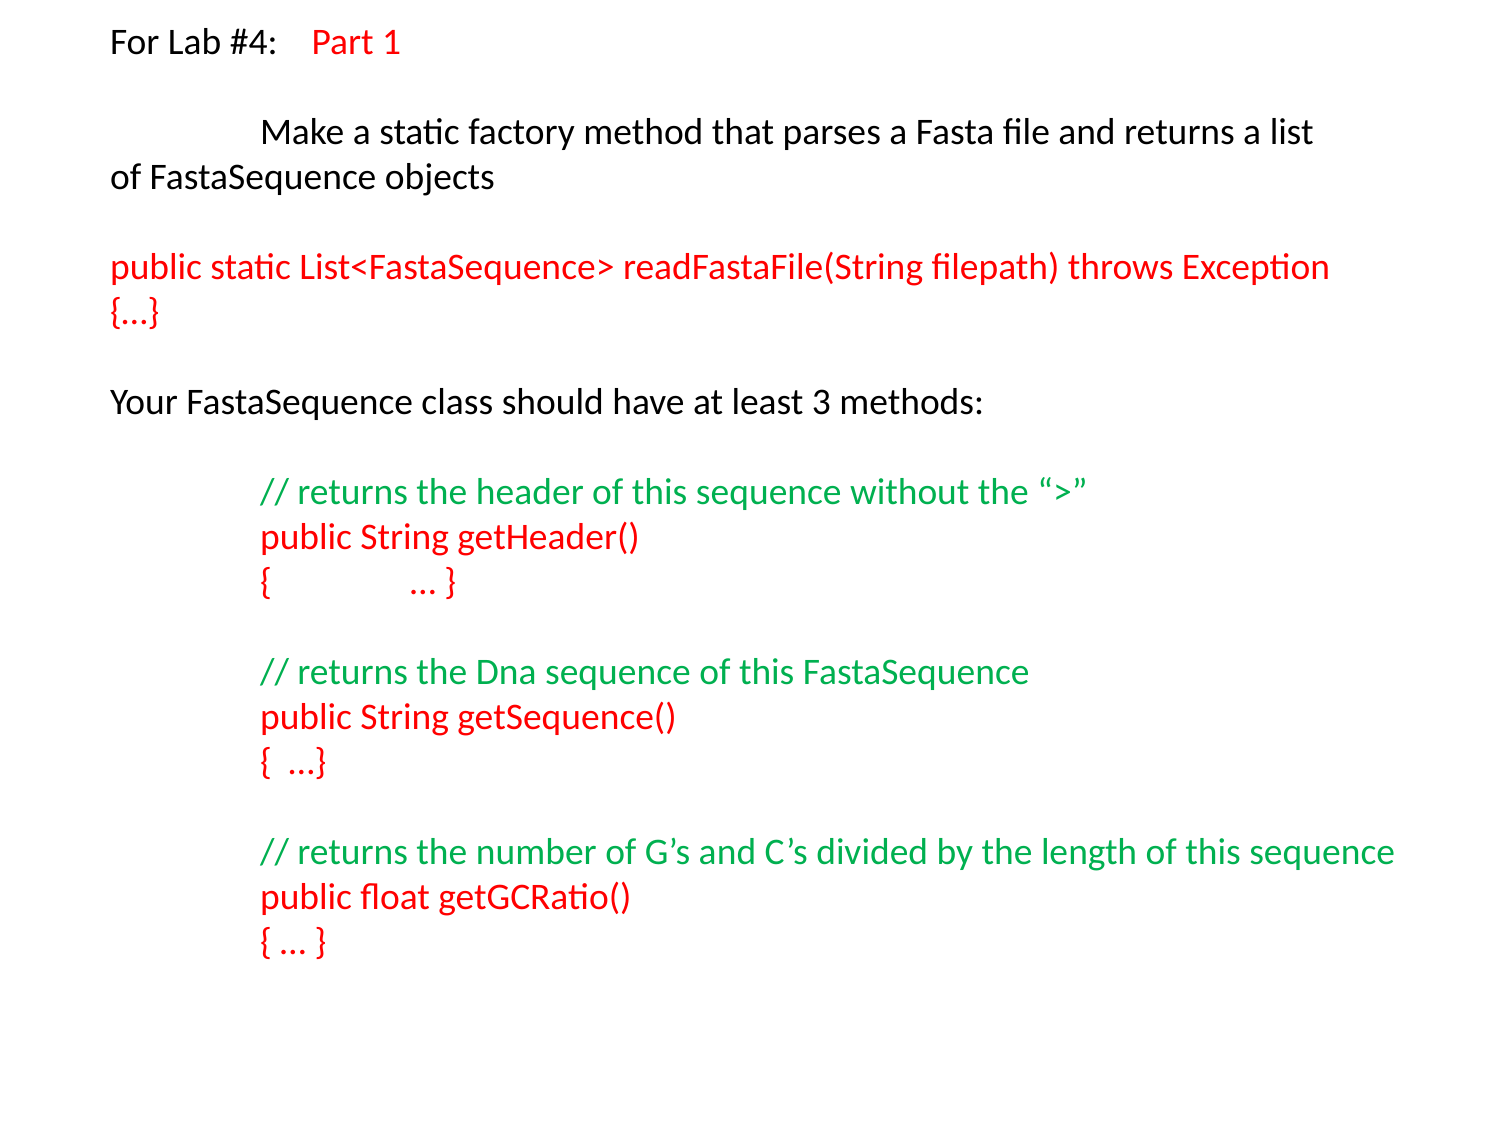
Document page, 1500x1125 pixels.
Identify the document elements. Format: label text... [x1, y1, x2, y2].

text_box For Lab #4: Part 1 Make a static factory method that parses a Fasta file and returns a list of FastaSequence objects public static List<FastaSequence> readFastaFile(String filepath) throws Exception {…} Your FastaSequence class should have at least 3 methods: // returns the header of this sequence without the “>” public String getHeader() { … } // returns the Dna sequence of this FastaSequence public String getSequence() { …} // returns the number of G’s and C’s divided by the length of this sequence public float getGCRatio() { … } [95, 10, 1412, 1015]
